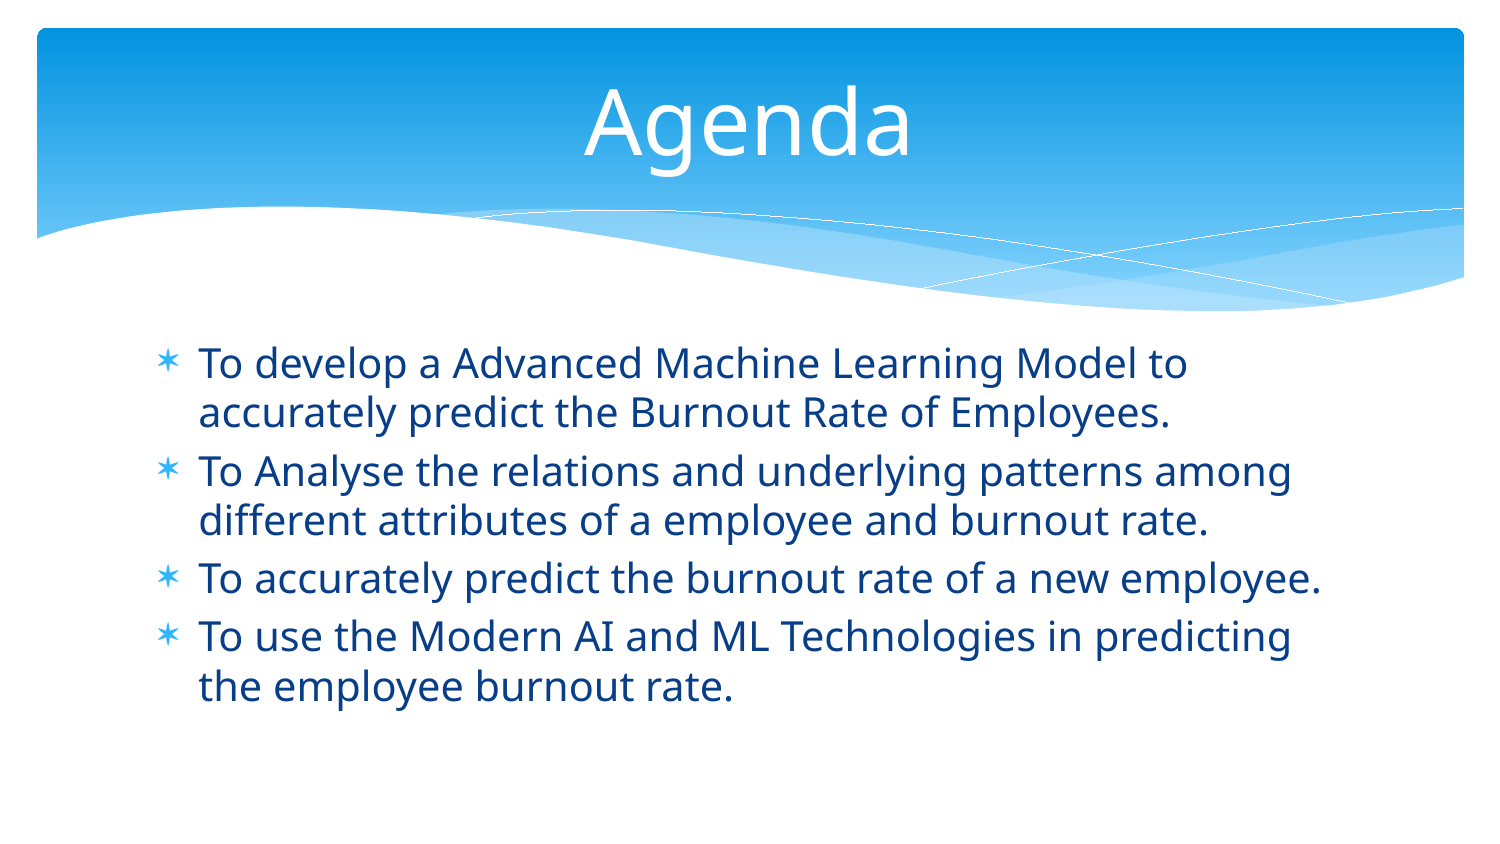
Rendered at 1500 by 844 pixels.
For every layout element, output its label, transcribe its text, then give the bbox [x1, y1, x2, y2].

list To develop a Advanced Machine Learning Model to accurately predict the Burnout Rate of Employees. To Analyse the relations and underlying patterns among different attributes of a employee and burnout rate. To accurately predict the burnout rate of a new employee. To use the Modern AI and ML Technologies in predicting the employee burnout rate. [143, 329, 1359, 754]
title Agenda [75, 41, 1425, 196]
